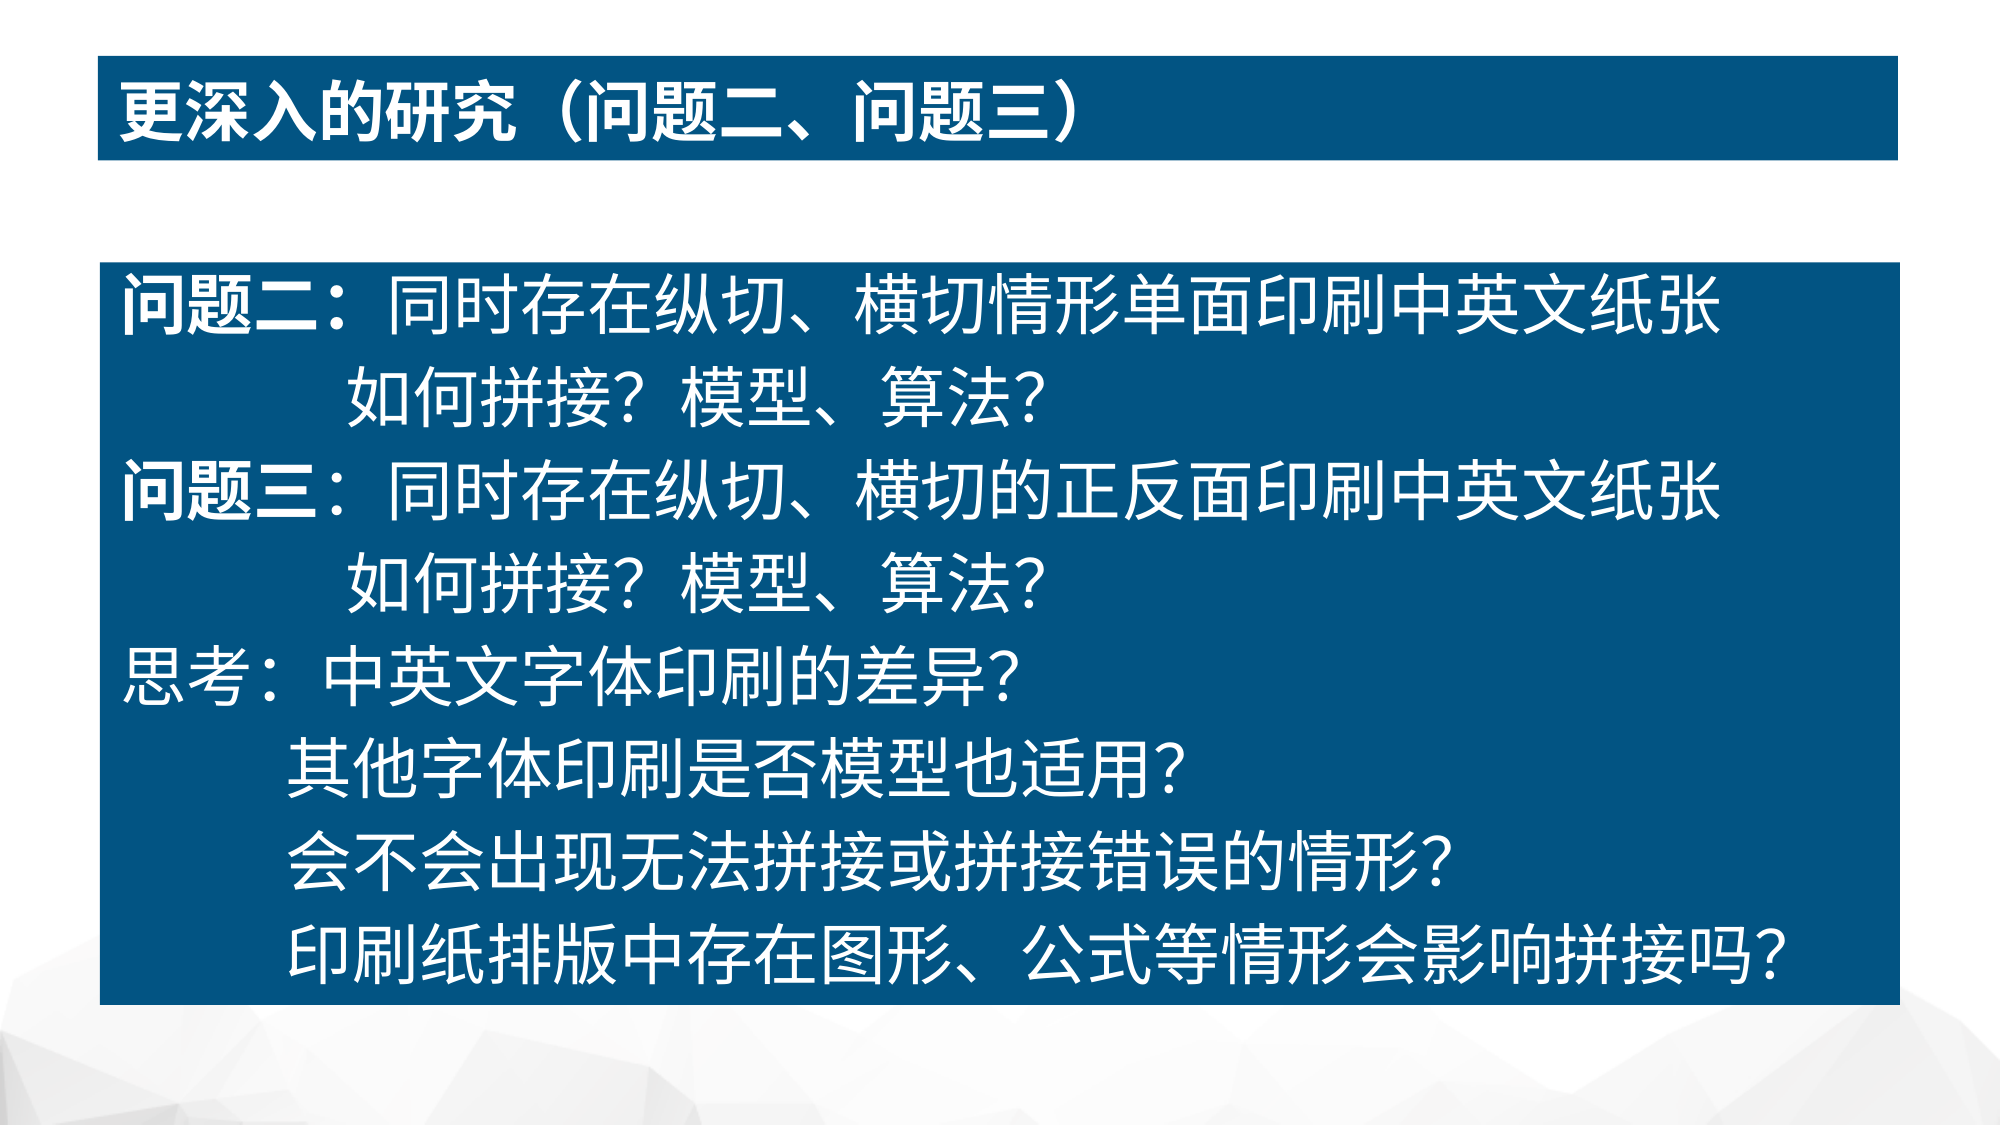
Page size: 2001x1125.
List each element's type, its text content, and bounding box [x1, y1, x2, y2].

list 问题二：同时存在纵切、横切情形单面印刷中英文纸张 如何拼接？模型、算法？ 问题三：同时存在纵切、横切的正反面印刷中英文纸张 如何拼接？模型、算法？ 思考：中英文字体印刷的差异？ 其他字体印刷是否模型也适用？ 会不会出现无法拼接或拼接错误的情形？ 印刷纸排版中存在图形、公式等情形会影响拼接吗？ [99, 262, 1901, 1006]
title 更深入的研究（问题二、问题三） [97, 55, 1899, 161]
